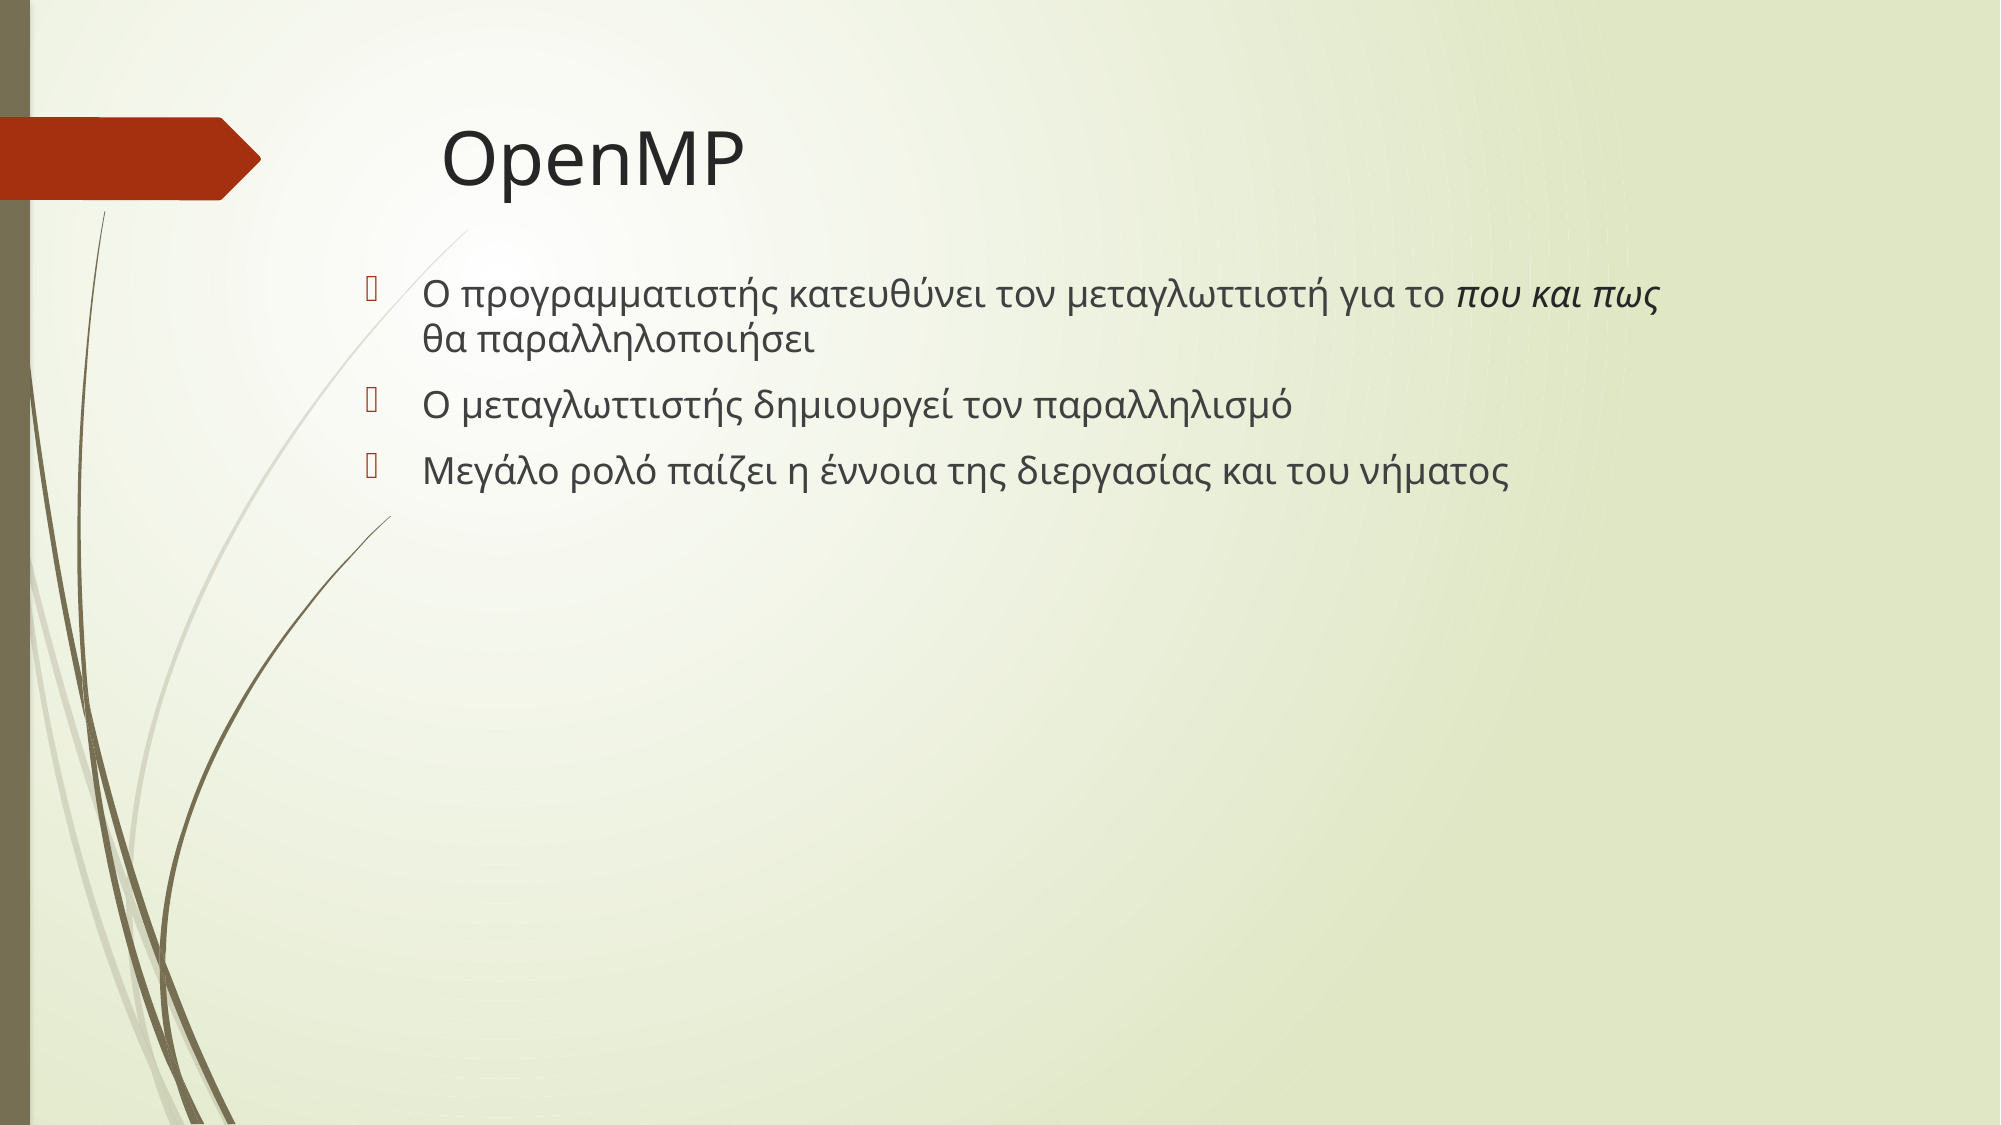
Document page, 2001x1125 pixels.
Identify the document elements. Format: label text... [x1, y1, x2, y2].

title OpenMP [425, 102, 1888, 313]
list Ο προγραμματιστής κατευθύνει τον μεταγλωττιστή για το που και πως θα παραλληλοποιήσει Ο μεταγλωττιστής δημιουργεί τον παραλληλισμό Μεγάλο ρολό παίζει η έννοια της διεργασίας και του νήματος [350, 262, 1688, 660]
